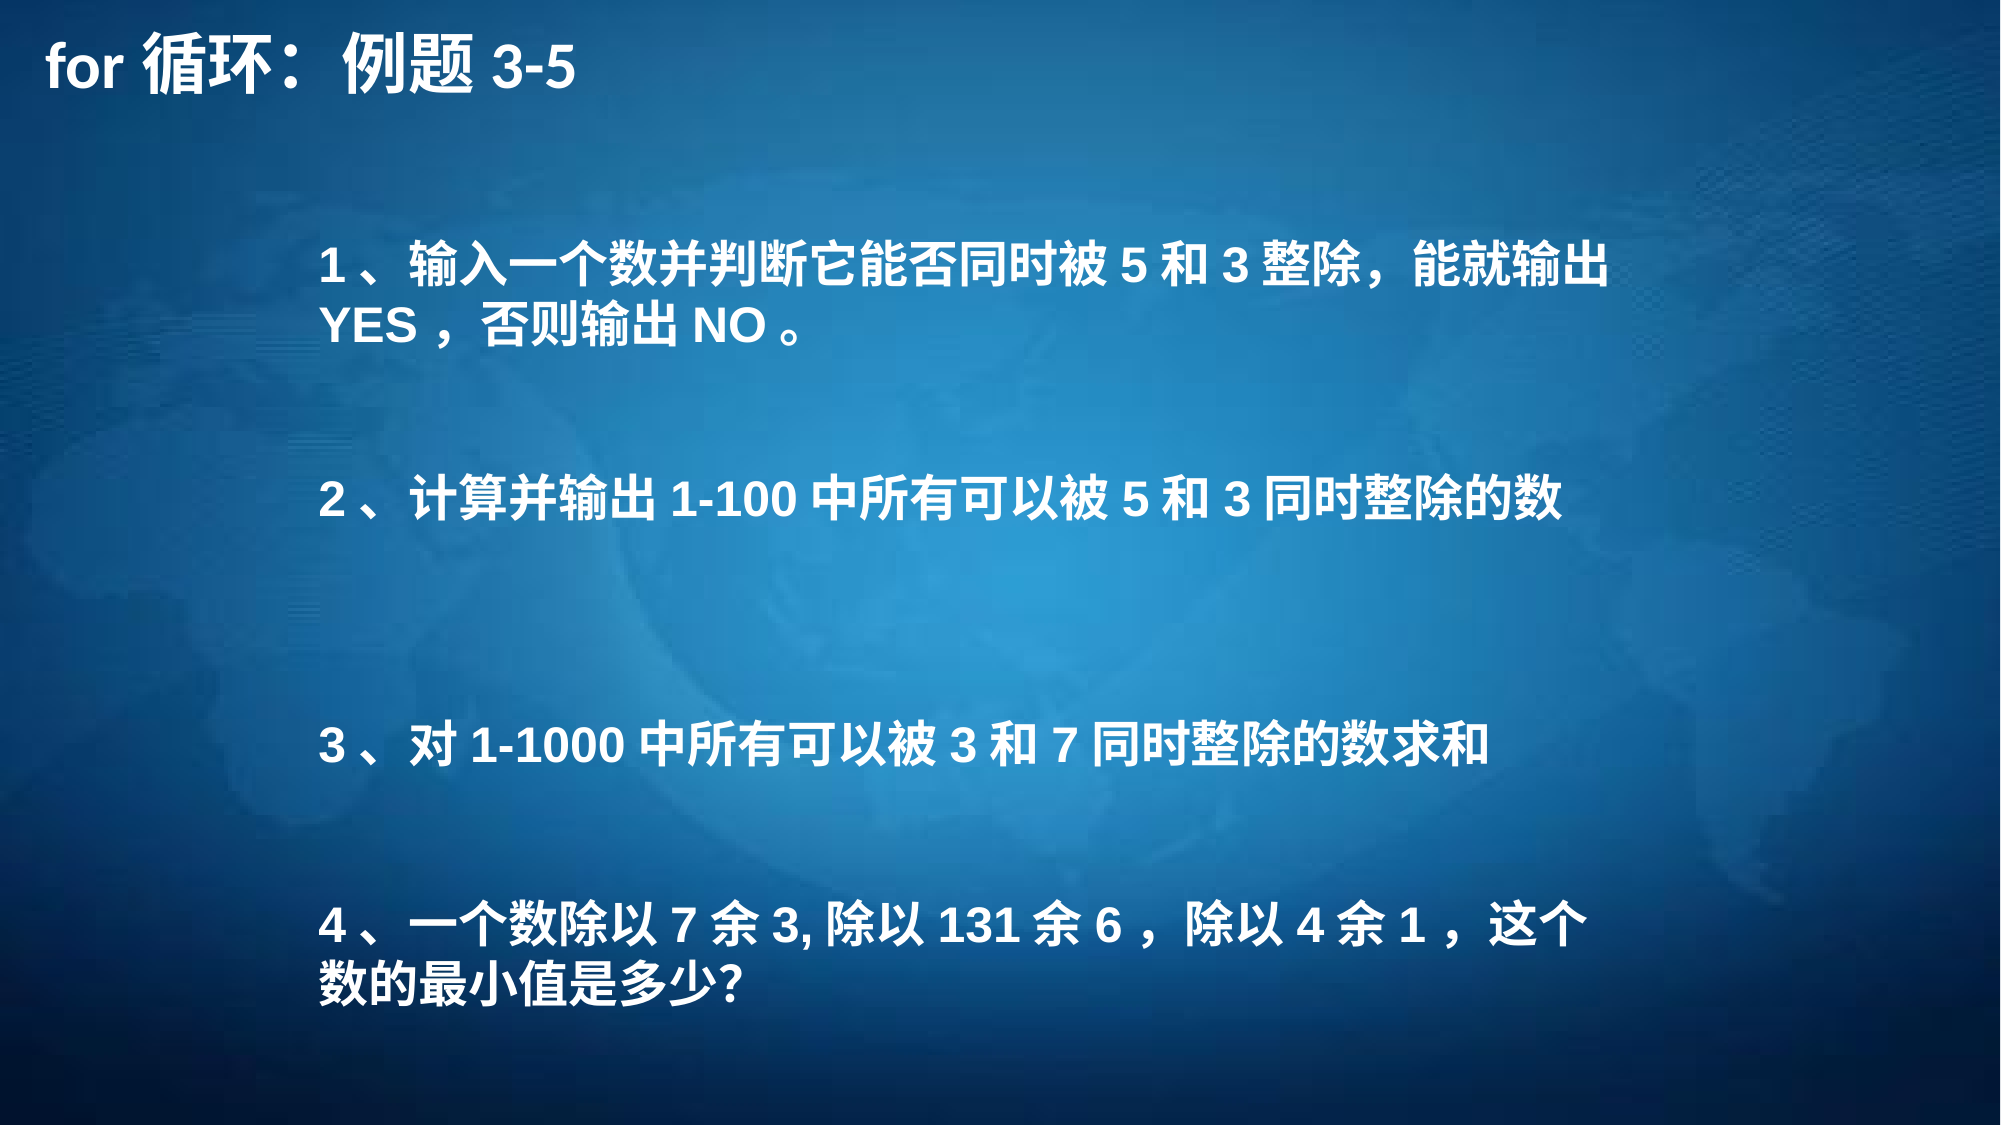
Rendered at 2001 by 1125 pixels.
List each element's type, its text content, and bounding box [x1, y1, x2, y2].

text_box 1、输入一个数并判断它能否同时被5和3整除，能就输出YES，否则输出NO。 [303, 225, 1653, 361]
picture [0, 0, 2001, 1125]
text_box for循环：例题3-5 [30, 14, 680, 109]
text_box 2、计算并输出1-100中所有可以被5和3同时整除的数 [303, 458, 1653, 534]
text_box 3、对1-1000中所有可以被3和7同时整除的数求和 4、一个数除以7余3,除以131余6，除以4余1，这个数的最小值是多少？ [303, 705, 1653, 1020]
